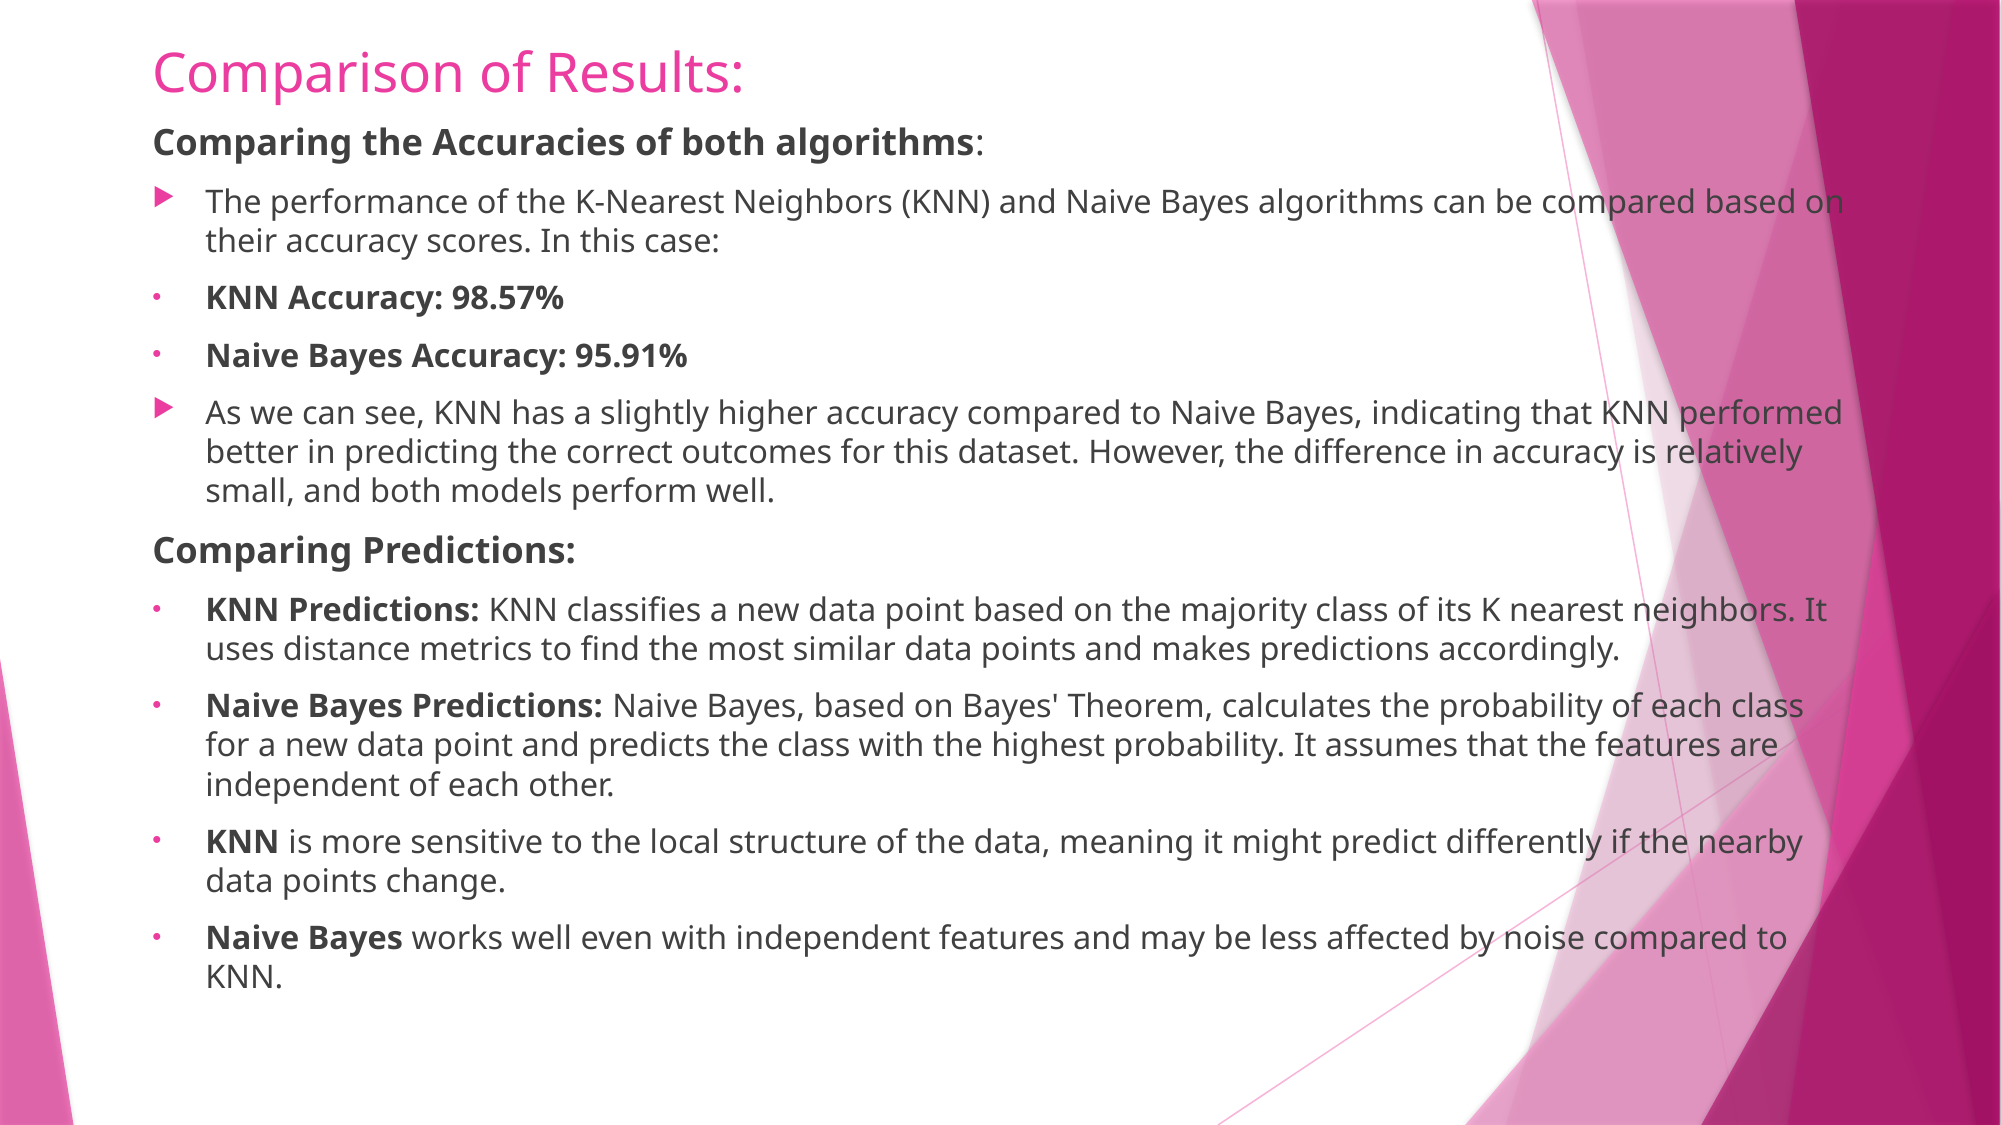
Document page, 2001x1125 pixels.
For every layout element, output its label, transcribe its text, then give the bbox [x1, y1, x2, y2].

list Comparing the Accuracies of both algorithms: The performance of the K-Nearest Neighbors (KNN) and Naive Bayes algorithms can be compared based on their accuracy scores. In this case: KNN Accuracy: 98.57% Naive Bayes Accuracy: 95.91% As we can see, KNN has a slightly higher accuracy compared to Naive Bayes, indicating that KNN performed better in predicting the correct outcomes for this dataset. However, the difference in accuracy is relatively small, and both models perform well. Comparing Predictions: KNN Predictions: KNN classifies a new data point based on the majority class of its K nearest neighbors. It uses distance metrics to find the most similar data points and makes predictions accordingly. Naive Bayes Predictions: Naive Bayes, based on Bayes' Theorem, calculates the probability of each class for a new data point and predicts the class with the highest probability. It assumes that the features are independent of each other. KNN is more sensitive to the local structure of the data, meaning it might predict differently if the nearby data points change. Naive Bayes works well even with independent features and may be less affected by noise compared to KNN. [137, 111, 1863, 1014]
title Comparison of Results: [137, 30, 1863, 111]
